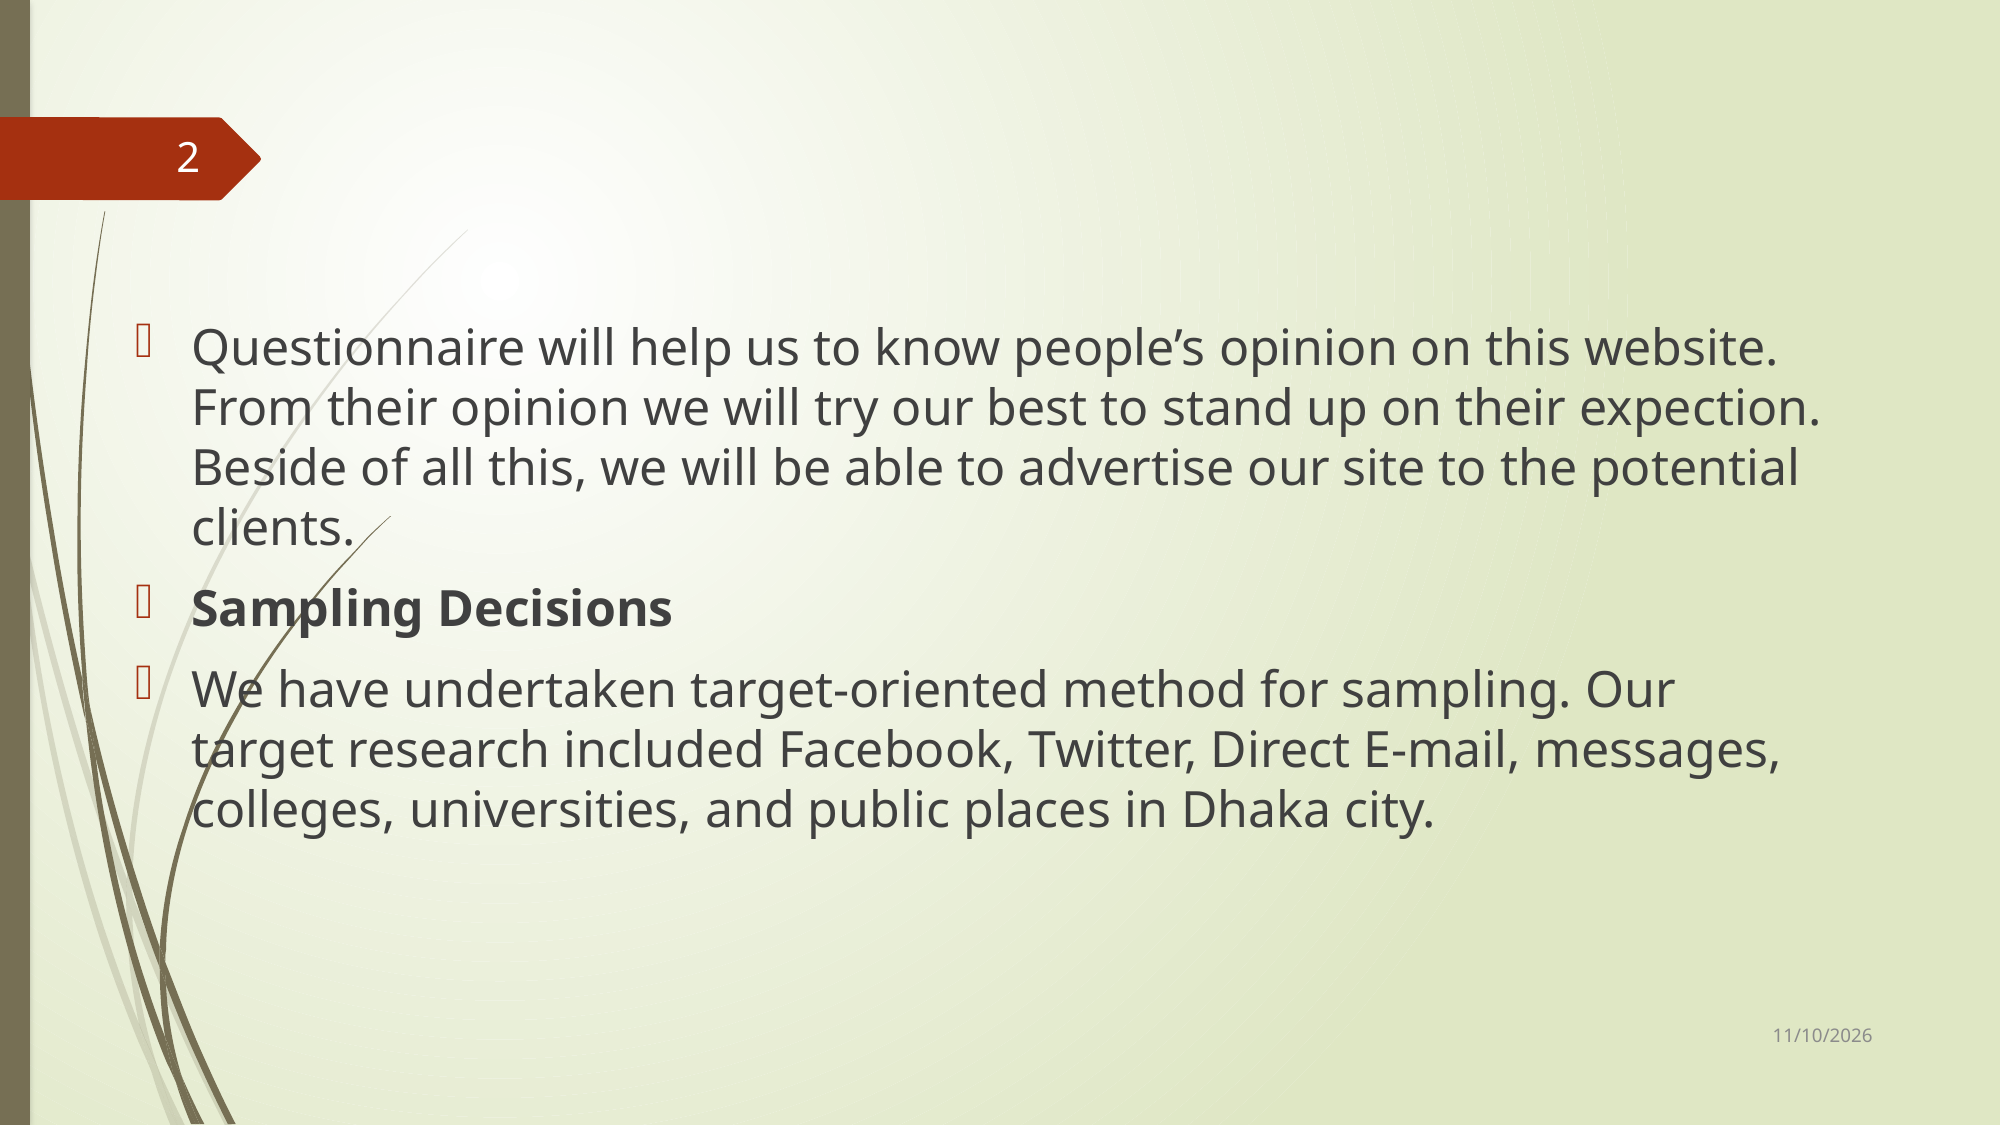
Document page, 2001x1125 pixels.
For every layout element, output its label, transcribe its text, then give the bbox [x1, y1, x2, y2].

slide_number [1699, 1005, 1888, 1067]
list Questionnaire will help us to know people’s opinion on this website. From their opinion we will try our best to stand up on their expection. Beside of all this, we will be able to advertise our site to the potential clients. Sampling Decisions We have undertaken target-oriented method for sampling. Our target research included Facebook, Twitter, Direct E-mail, messages, colleges, universities, and public places in Dhaka city. [120, 308, 1845, 1022]
slide_number 2 [87, 129, 216, 190]
